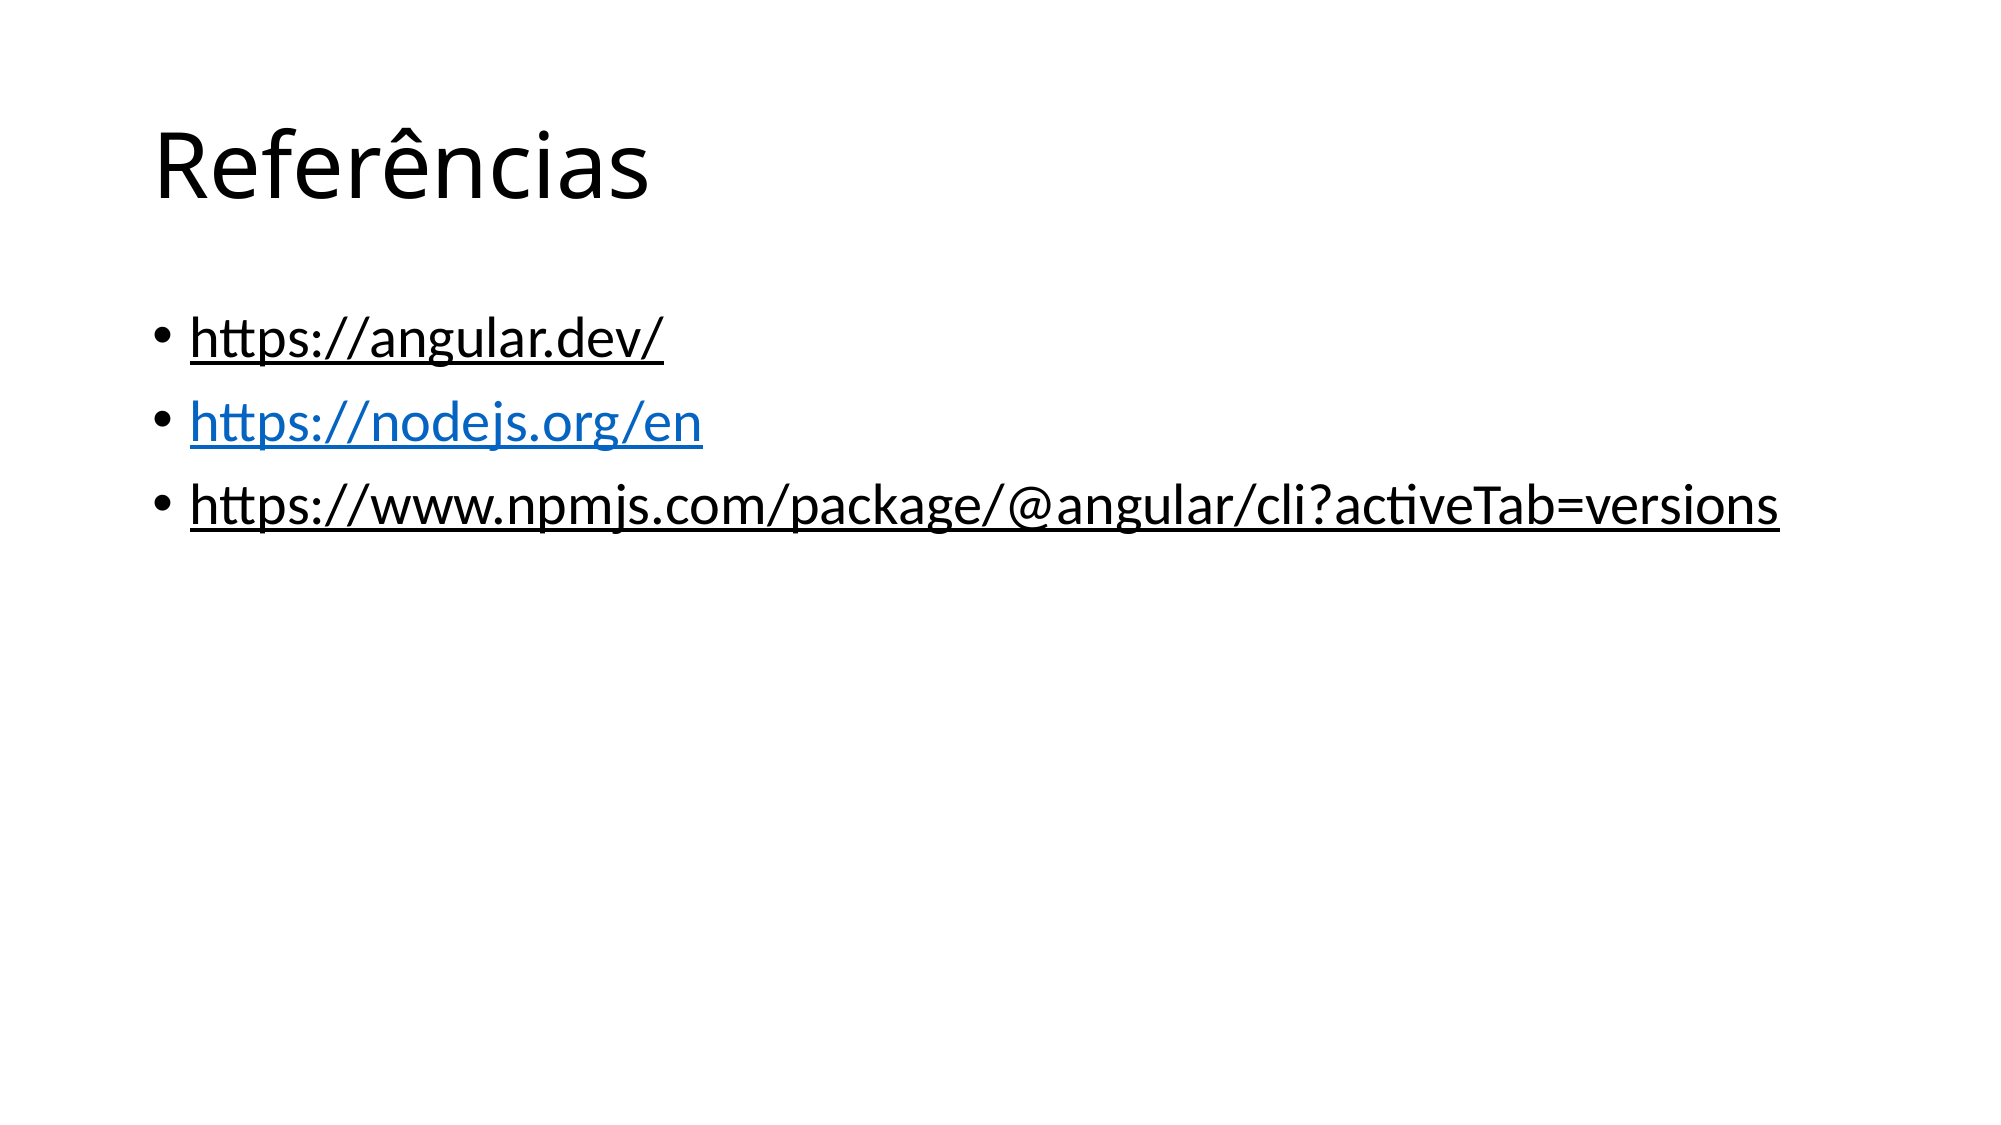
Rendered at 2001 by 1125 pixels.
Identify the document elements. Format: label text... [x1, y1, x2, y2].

title Referências [137, 59, 1863, 278]
list https://angular.dev/ https://nodejs.org/en https://www.npmjs.com/package/@angular/cli?activeTab=versions [137, 299, 1863, 1014]
